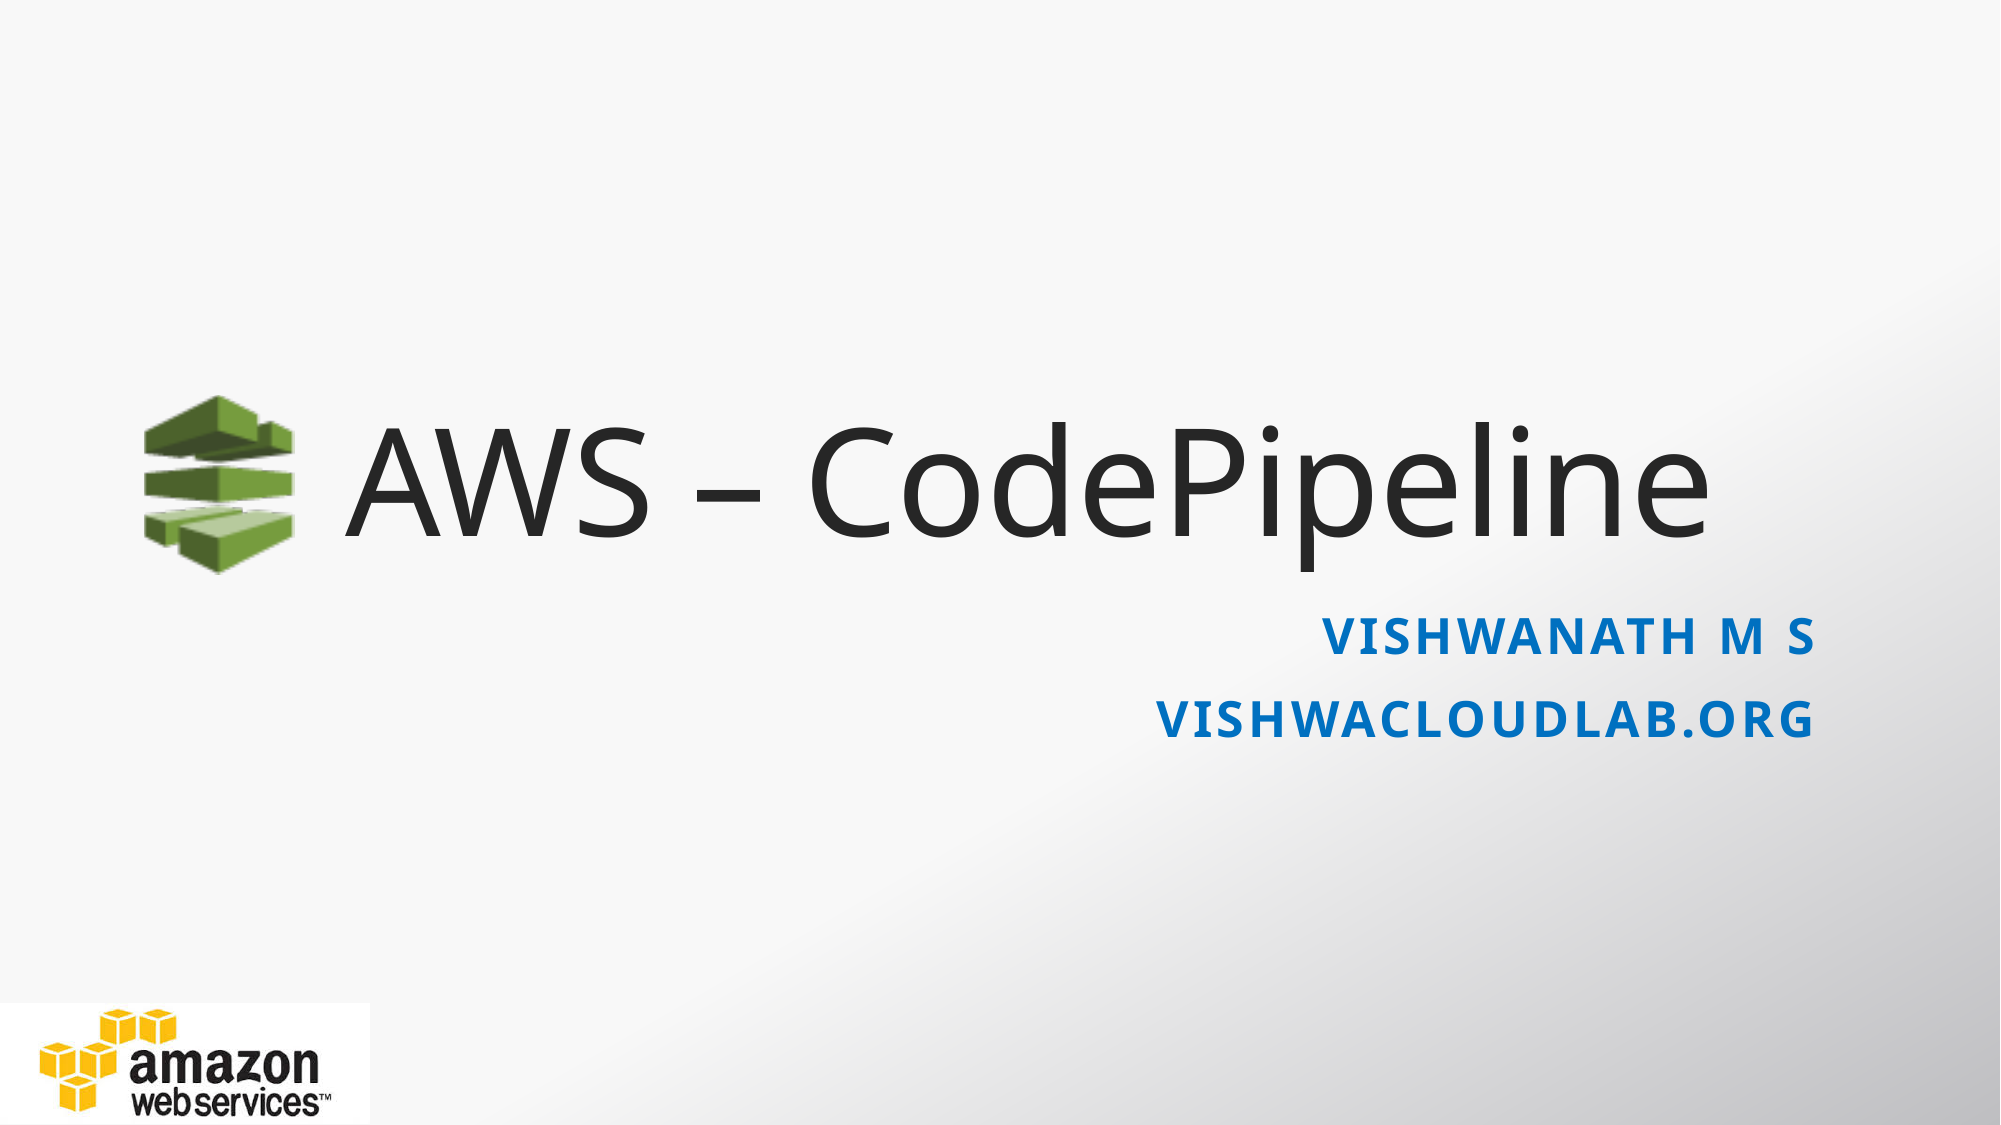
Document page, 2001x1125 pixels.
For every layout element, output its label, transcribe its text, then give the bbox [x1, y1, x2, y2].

picture [143, 394, 295, 576]
picture [0, 1003, 370, 1124]
subtitle VishwanaTH m s VISHWACLOUDLAB.ORG [180, 604, 1831, 919]
title AWS – CodePipeline [180, 124, 1830, 575]
